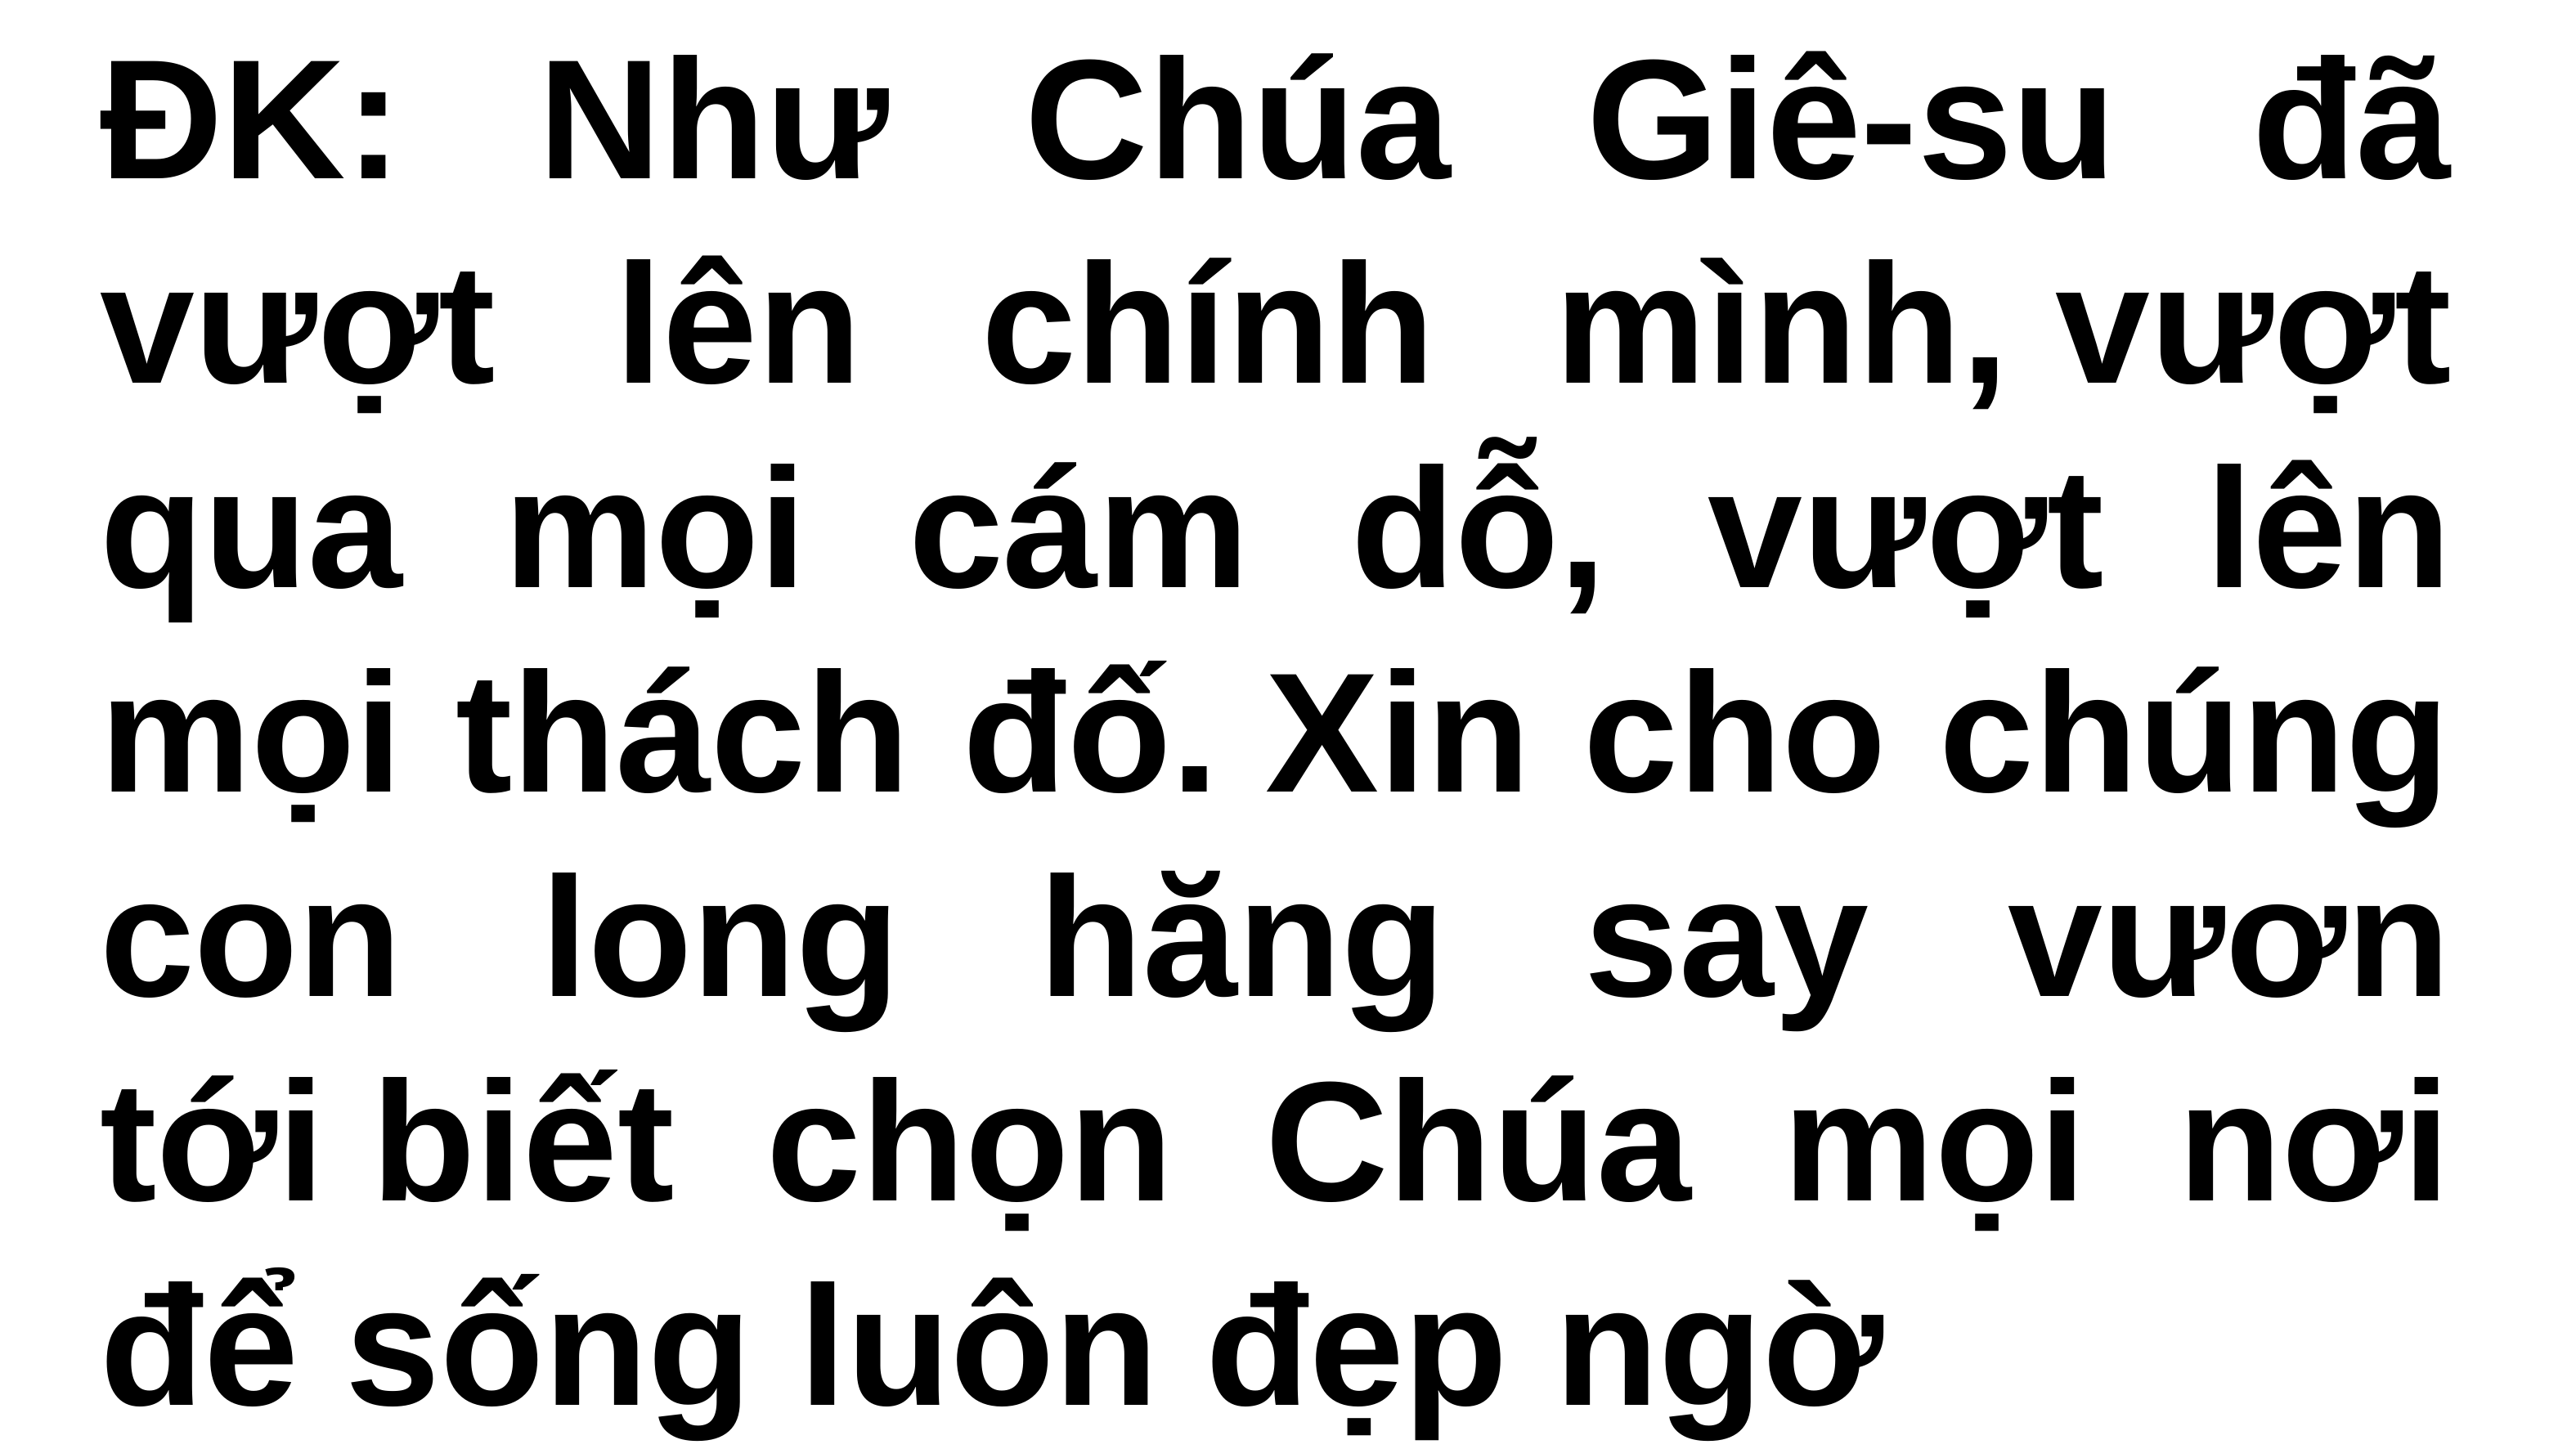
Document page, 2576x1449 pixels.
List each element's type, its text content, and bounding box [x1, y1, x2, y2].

title ĐK: Như Chúa Giê-su đã vượt lên chính mình, vượt qua mọi cám dỗ, vượt lên mọi thách đố. Xin cho chúng con long hăng say vươn tới biết chọn Chúa mọi nơi để sống luôn đẹp ngờ [80, 499, 2473, 949]
